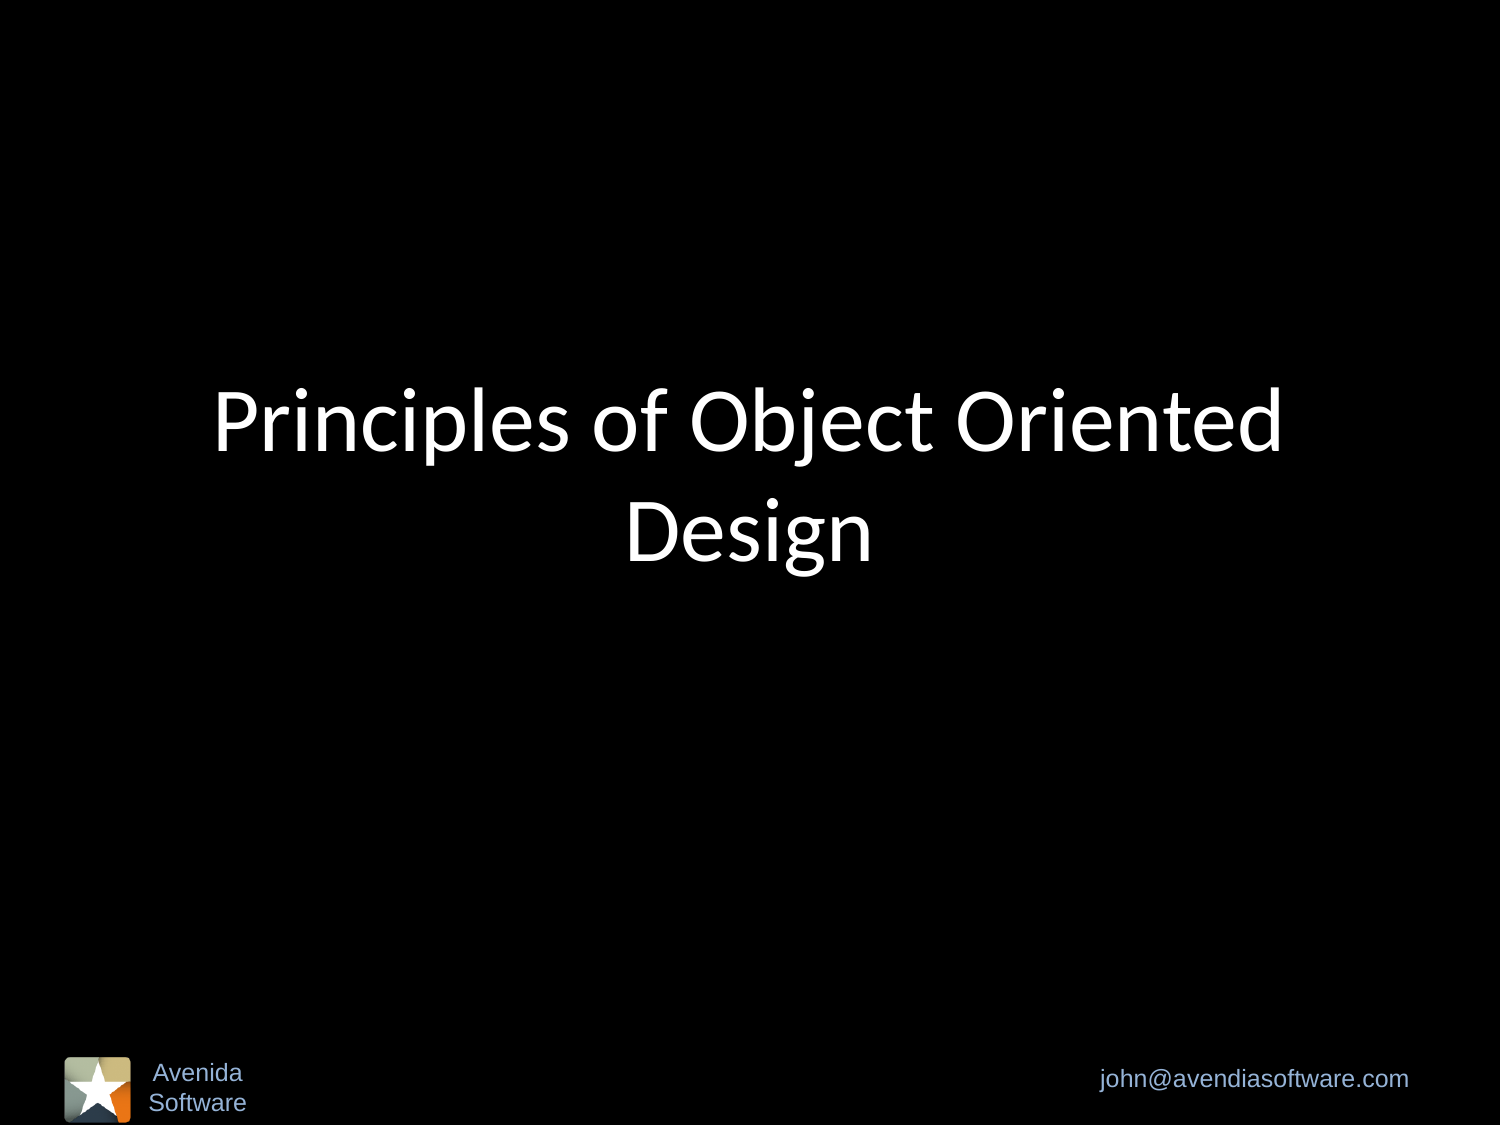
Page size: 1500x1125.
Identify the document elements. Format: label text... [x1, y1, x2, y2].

title Principles of Object Oriented Design [112, 349, 1388, 591]
picture [61, 1054, 133, 1125]
